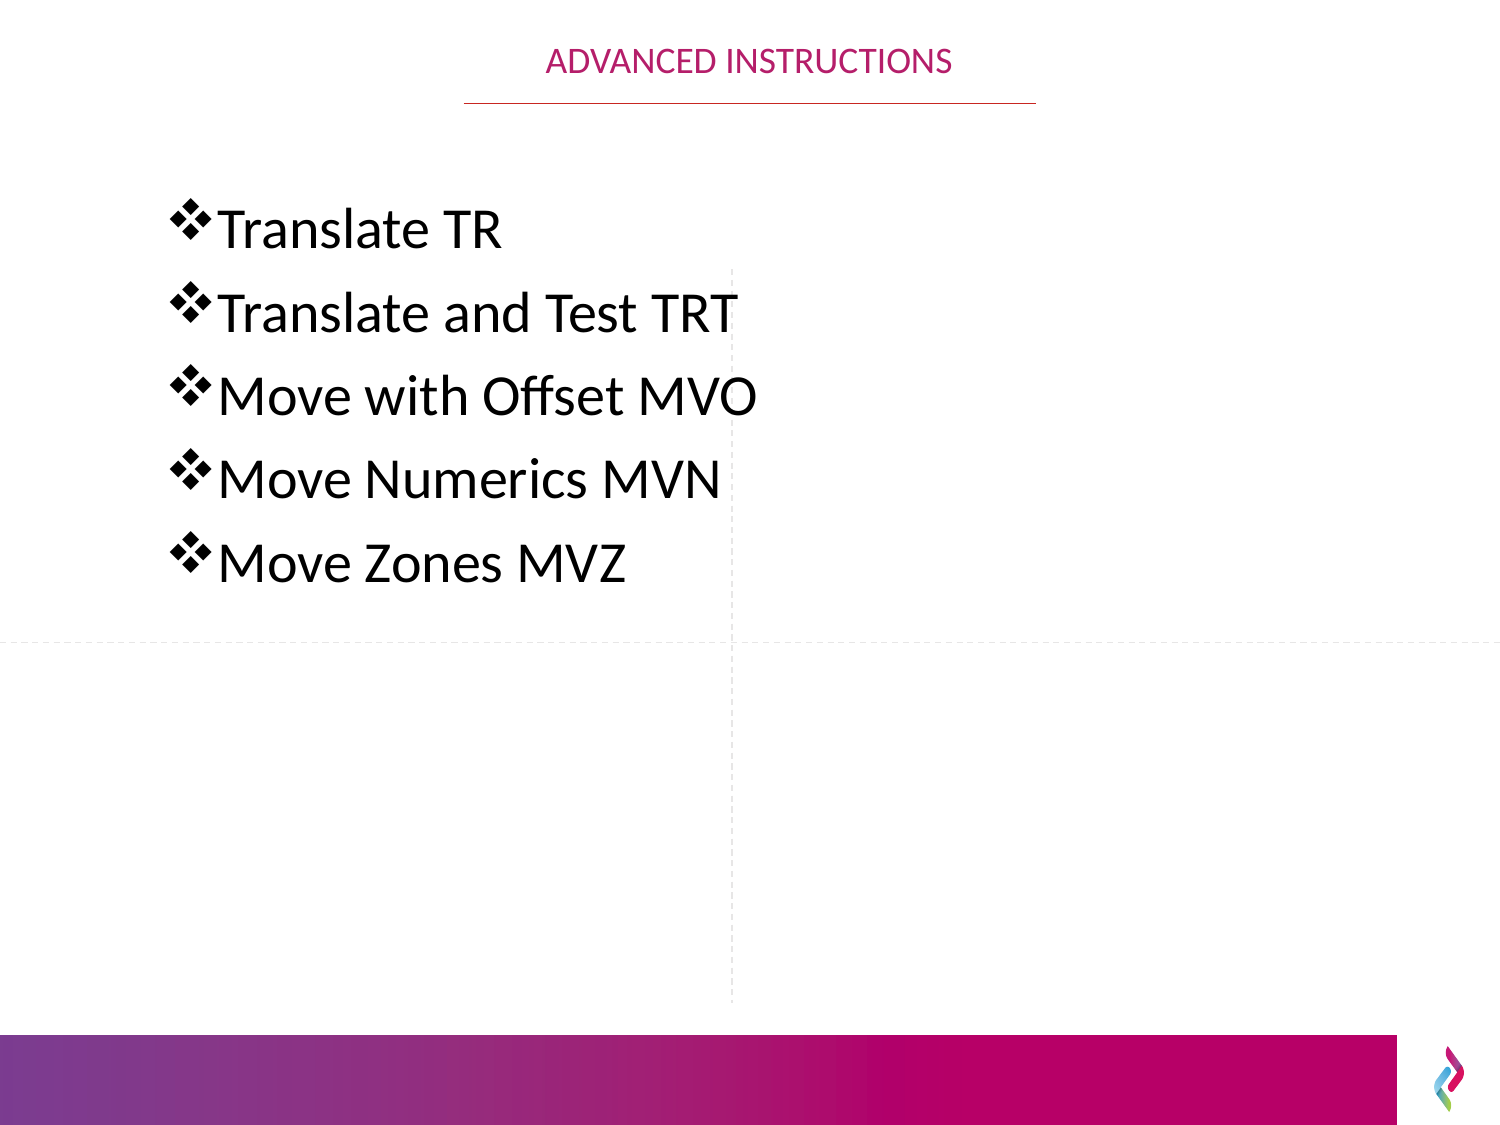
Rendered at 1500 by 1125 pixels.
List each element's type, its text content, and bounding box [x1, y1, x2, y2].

text_box Translate TR Translate and Test TRT Move with Offset MVO Move Numerics MVN Move Zones MVZ [150, 191, 1300, 925]
list ADVANCED instructionS [75, 33, 1424, 92]
picture [1431, 1042, 1467, 1115]
text_box [366, 508, 1133, 614]
